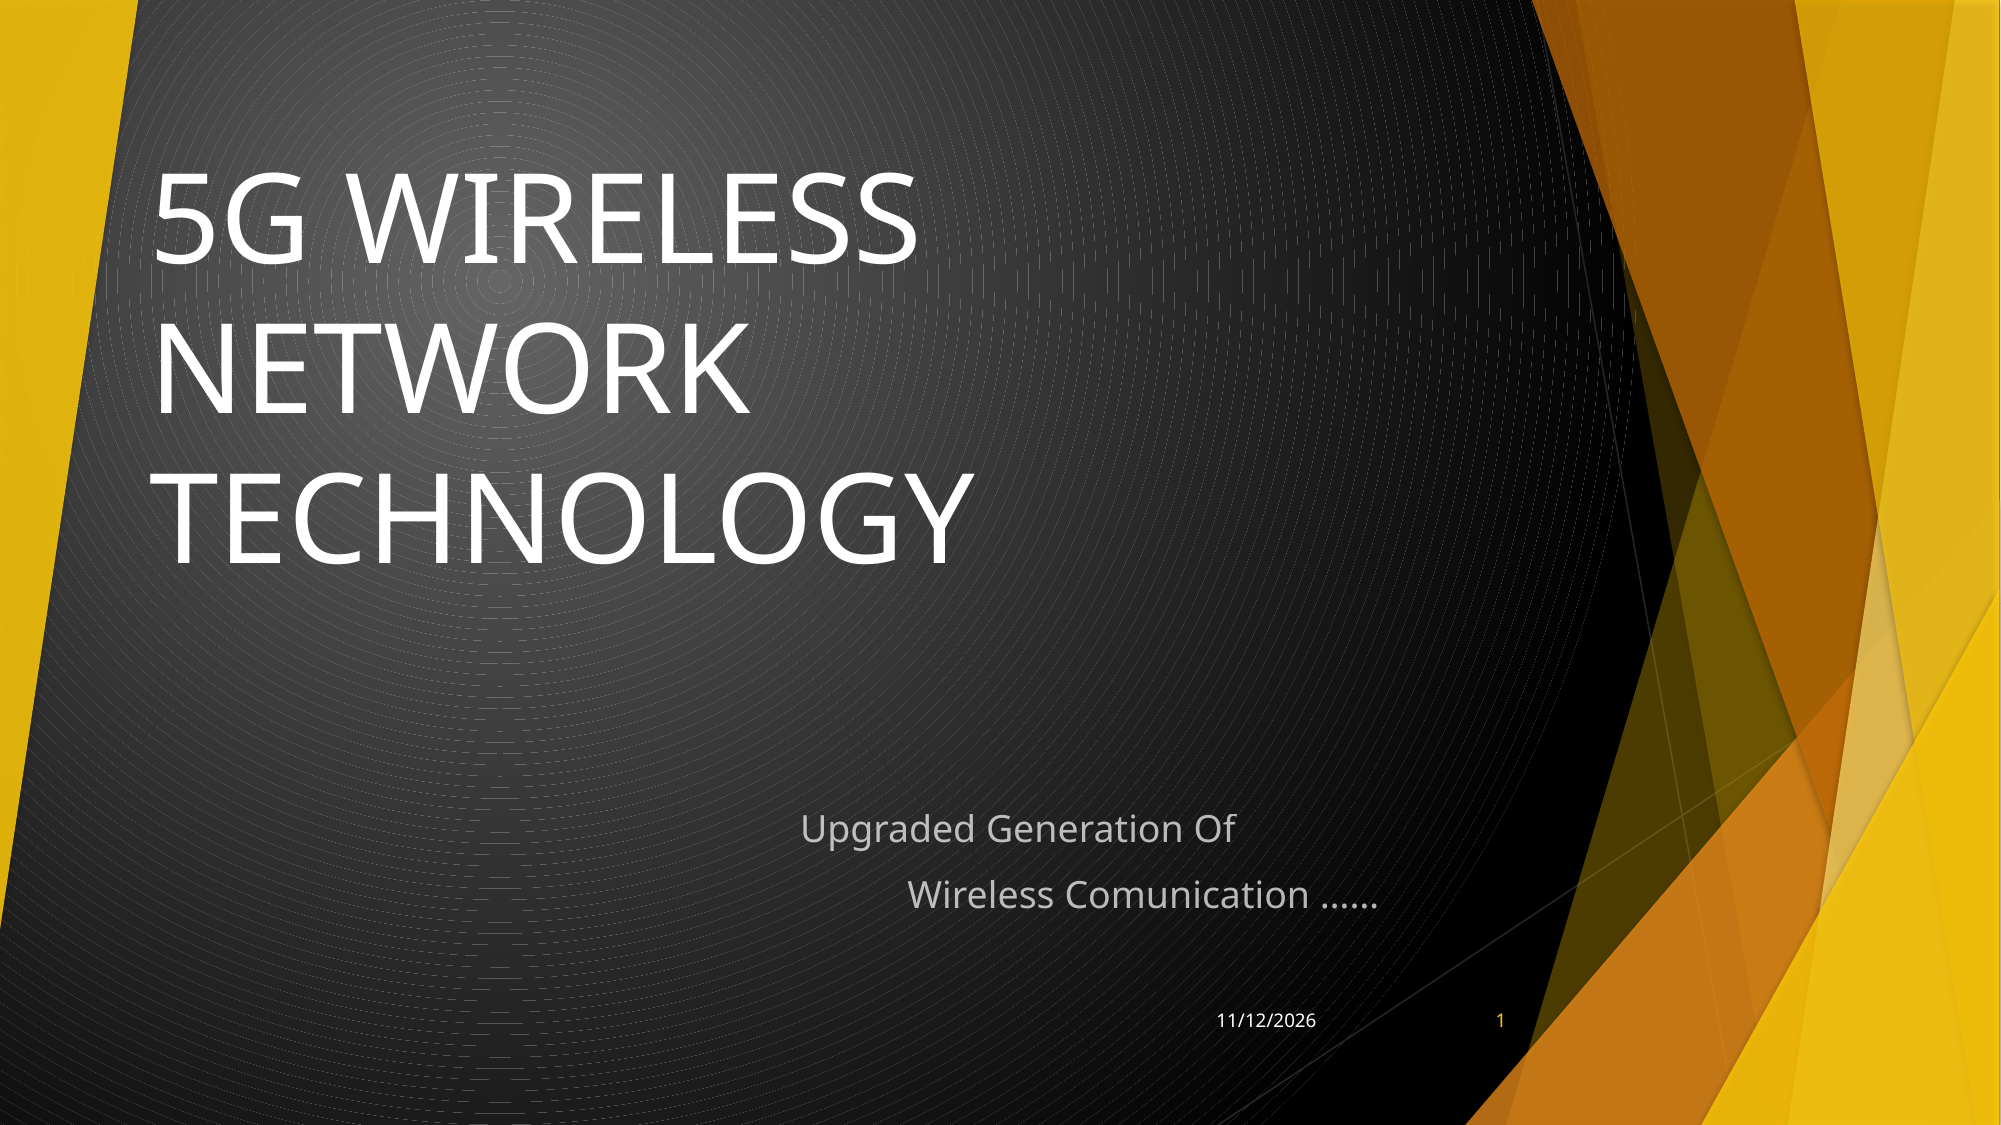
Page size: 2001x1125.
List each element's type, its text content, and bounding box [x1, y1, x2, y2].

slide_number 1 [1409, 991, 1522, 1051]
subtitle Upgraded Generation Of Wireless Comunication …… [746, 797, 1749, 966]
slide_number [1181, 991, 1332, 1051]
title 5G WIRELESS NETWORK TECHNOLOGY [134, 128, 1030, 597]
